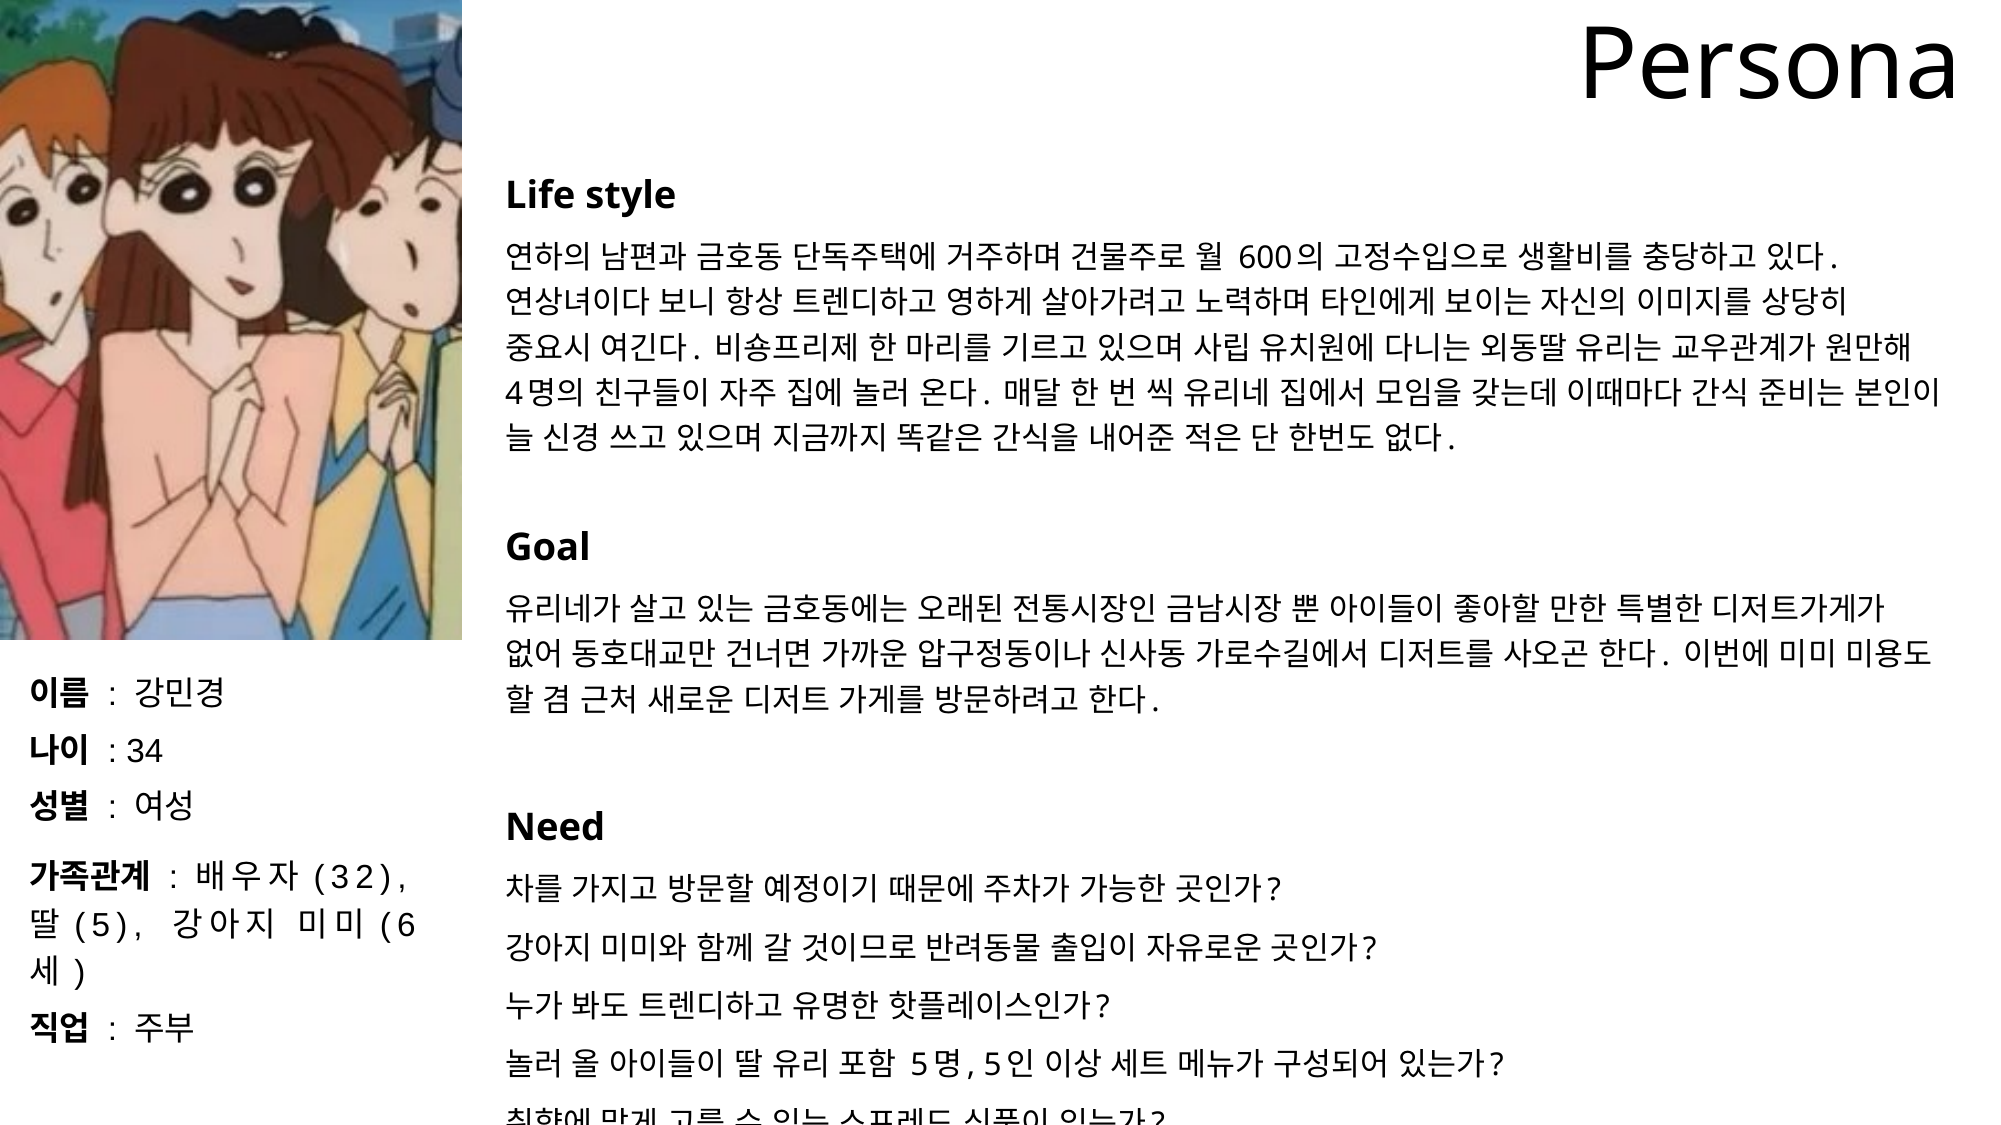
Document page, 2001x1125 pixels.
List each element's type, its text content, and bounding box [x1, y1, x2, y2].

subtitle 이름 : 강민경 나이 : 34 성별 : 여성 가족관계 : 배우자(32), 딸(5), 강아지 미미(6세) 직업 : 주부 [14, 669, 476, 1084]
text_box Life style 연하의 남편과 금호동 단독주택에 거주하며 건물주로 월 600의 고정수입으로 생활비를 충당하고 있다. 연상녀이다 보니 항상 트렌디하고 영하게 살아가려고 노력하며 타인에게 보이는 자신의 이미지를 상당히 중요시 여긴다. 비숑프리제 한 마리를 기르고 있으며 사립 유치원에 다니는 외동딸 유리는 교우관계가 원만해 4명의 친구들이 자주 집에 놀러 온다. 매달 한 번 씩 유리네 집에서 모임을 갖는데 이때마다 간식 준비는 본인이 늘 신경 쓰고 있으며 지금까지 똑같은 간식을 내어준 적은 단 한번도 없다. Goal 유리네가 살고 있는 금호동에는 오래된 전통시장인 금남시장 뿐 아이들이 좋아할 만한 특별한 디저트가게가 없어 동호대교만 건너면 가까운 압구정동이나 신사동 가로수길에서 디저트를 사오곤 한다. 이번에 미미 미용도 할 겸 근처 새로운 디저트 가게를 방문하려고 한다. Need 차를 가지고 방문할 예정이기 때문에 주차가 가능한 곳인가? 강아지 미미와 함께 갈 것이므로 반려동물 출입이 자유로운 곳인가? 누가 봐도 트렌디하고 유명한 핫플레이스인가? 놀러 올 아이들이 딸 유리 포함 5명, 5인 이상 세트 메뉴가 구성되어 있는가? 취향에 맞게 고를 수 있는 스프레드 식품이 있는가? [490, 168, 1959, 1125]
picture [0, 0, 462, 640]
title Persona [1538, 53, 2000, 128]
